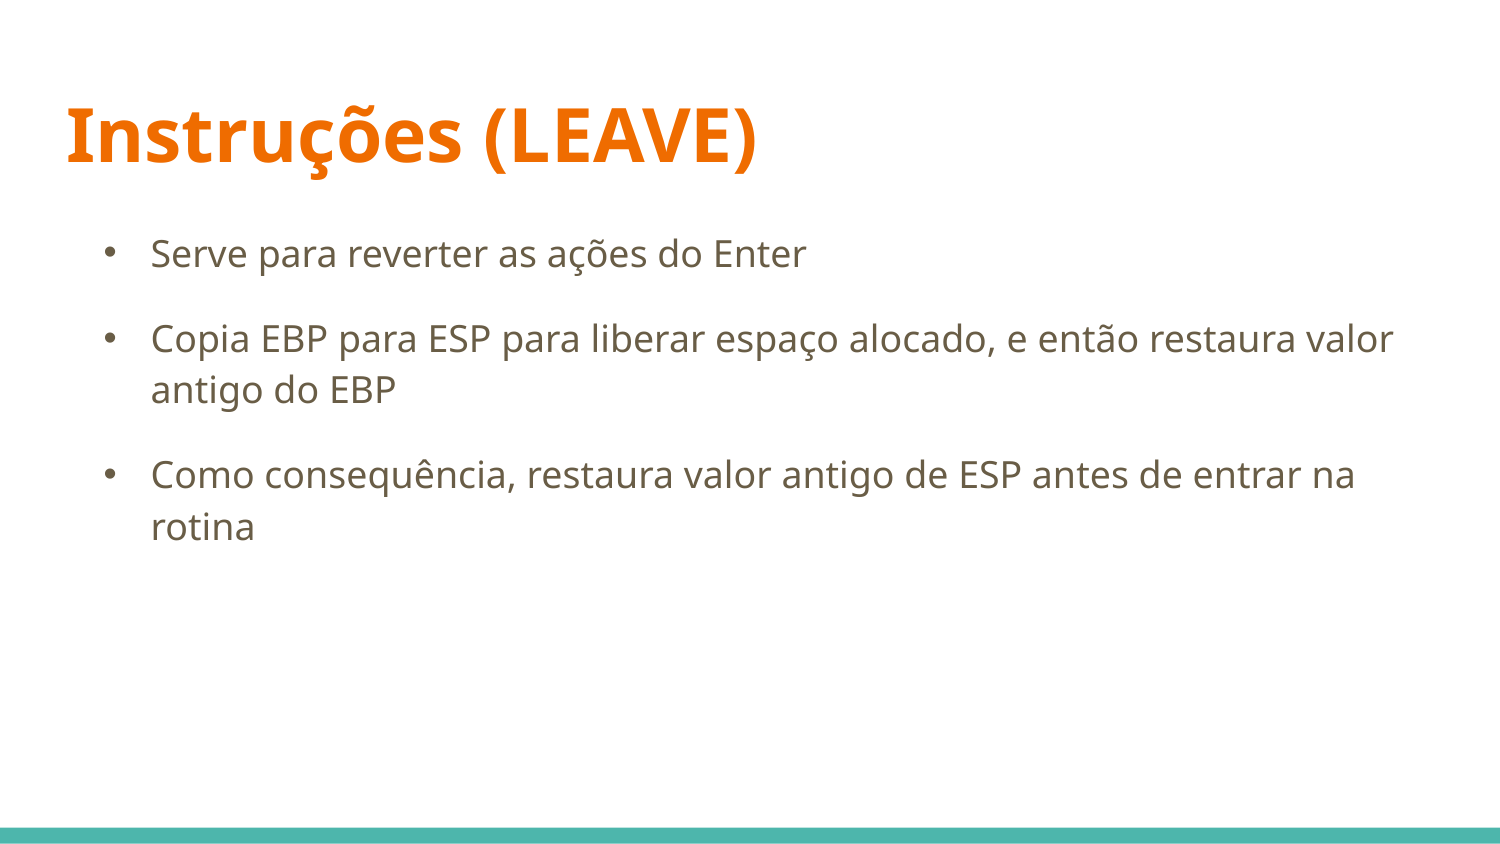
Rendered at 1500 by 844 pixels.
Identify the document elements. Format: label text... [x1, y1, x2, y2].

list Serve para reverter as ações do Enter Copia EBP para ESP para liberar espaço alocado, e então restaura valor antigo do EBP Como consequência, restaura valor antigo de ESP antes de entrar na rotina [51, 207, 1449, 750]
title Instruções (LEAVE) [51, 72, 1449, 189]
